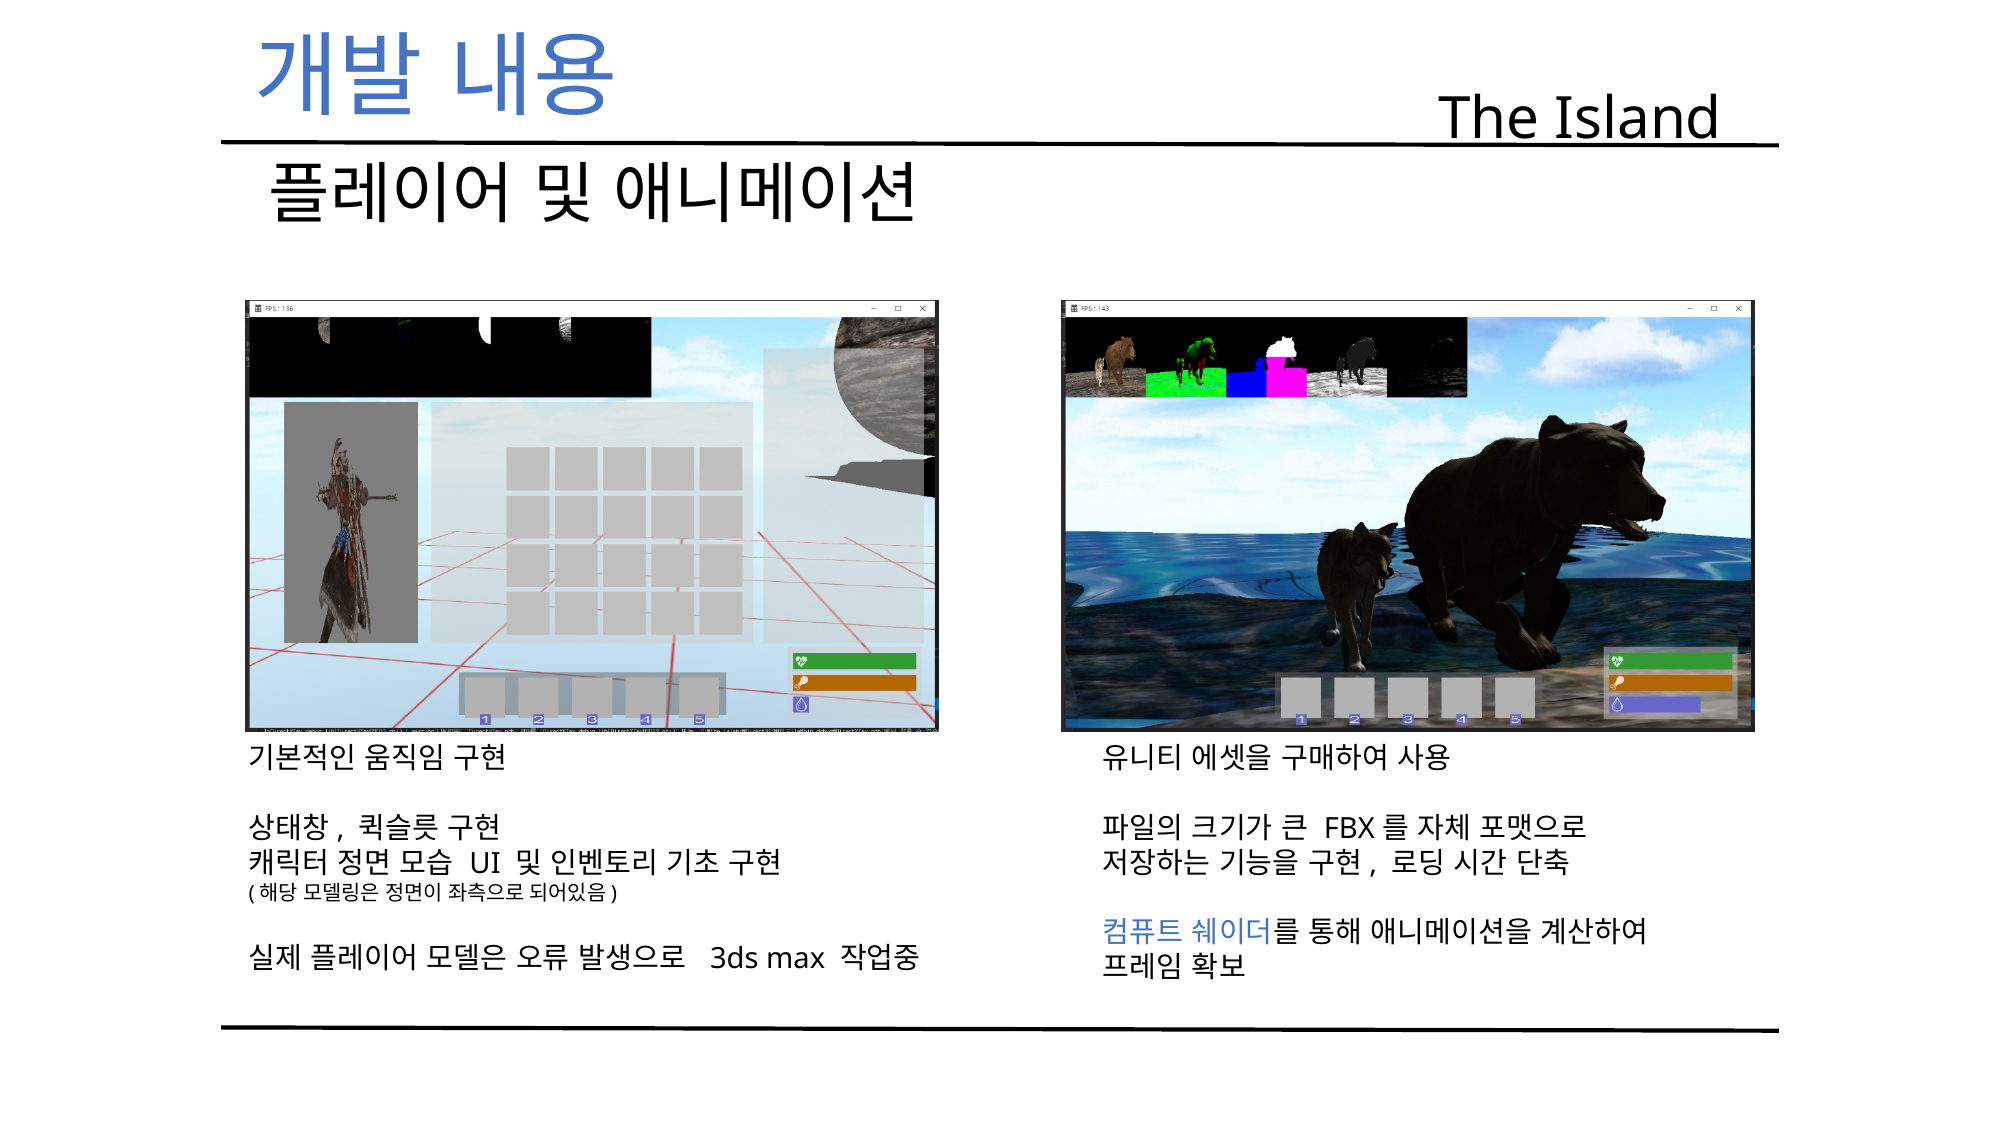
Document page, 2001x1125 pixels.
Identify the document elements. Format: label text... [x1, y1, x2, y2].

text_box 플레이어 및 애니메이션 [254, 146, 937, 239]
picture [245, 300, 939, 732]
text_box 개발 내용 [239, 9, 634, 135]
picture [1061, 300, 1755, 732]
text_box 유니티 에셋을 구매하여 사용 파일의 크기가 큰 FBX를 자체 포맷으로 저장하는 기능을 구현, 로딩 시간 단축 컴퓨트 쉐이더를 통해 애니메이션을 계산하여 프레임 확보 [1088, 732, 1664, 992]
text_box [221, 142, 1779, 146]
text_box The Island [1423, 72, 1737, 142]
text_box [221, 1027, 1779, 1031]
text_box The Island [1423, 146, 1737, 158]
text_box 기본적인 움직임 구현 상태창, 퀵슬릇 구현 캐릭터 정면 모습 UI 및 인벤토리 기초 구현 (해당 모델링은 정면이 좌측으로 되어있음) 실제 플레이어 모델은 오류 발생으로 3ds max 작업중 [233, 732, 1000, 982]
